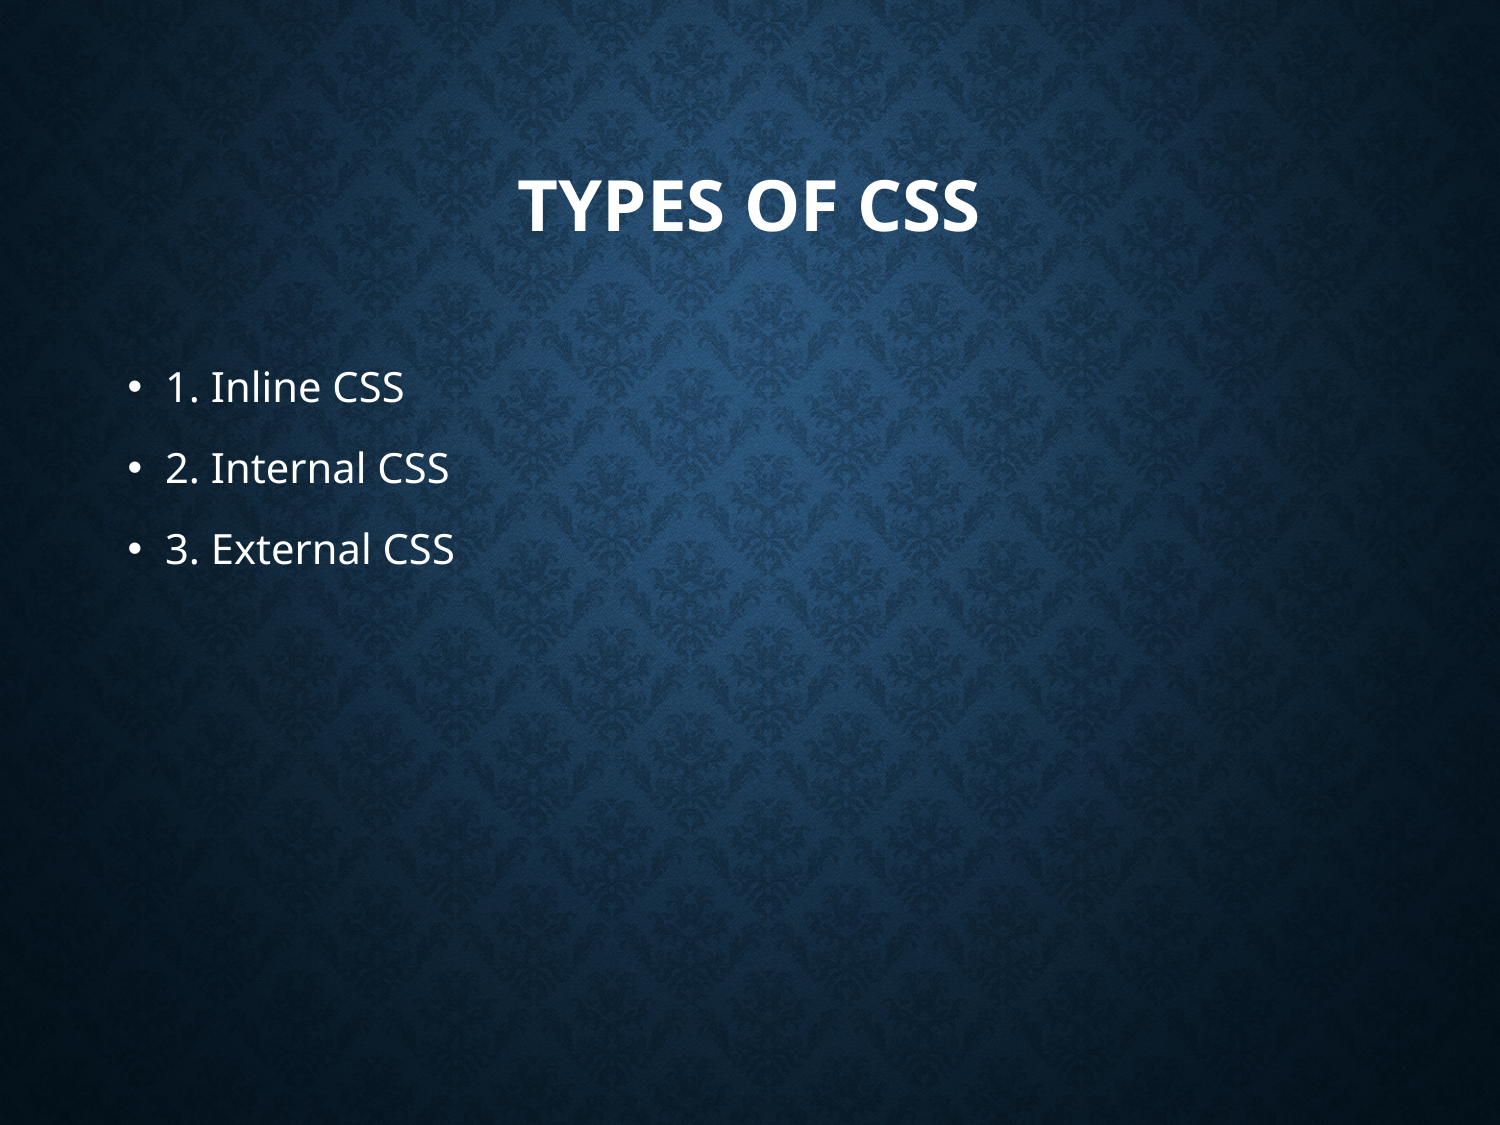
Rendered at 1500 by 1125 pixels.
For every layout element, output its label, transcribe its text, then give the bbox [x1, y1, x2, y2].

title Types of CSS [112, 99, 1387, 318]
list 1. Inline CSS 2. Internal CSS 3. External CSS [112, 343, 1387, 950]
